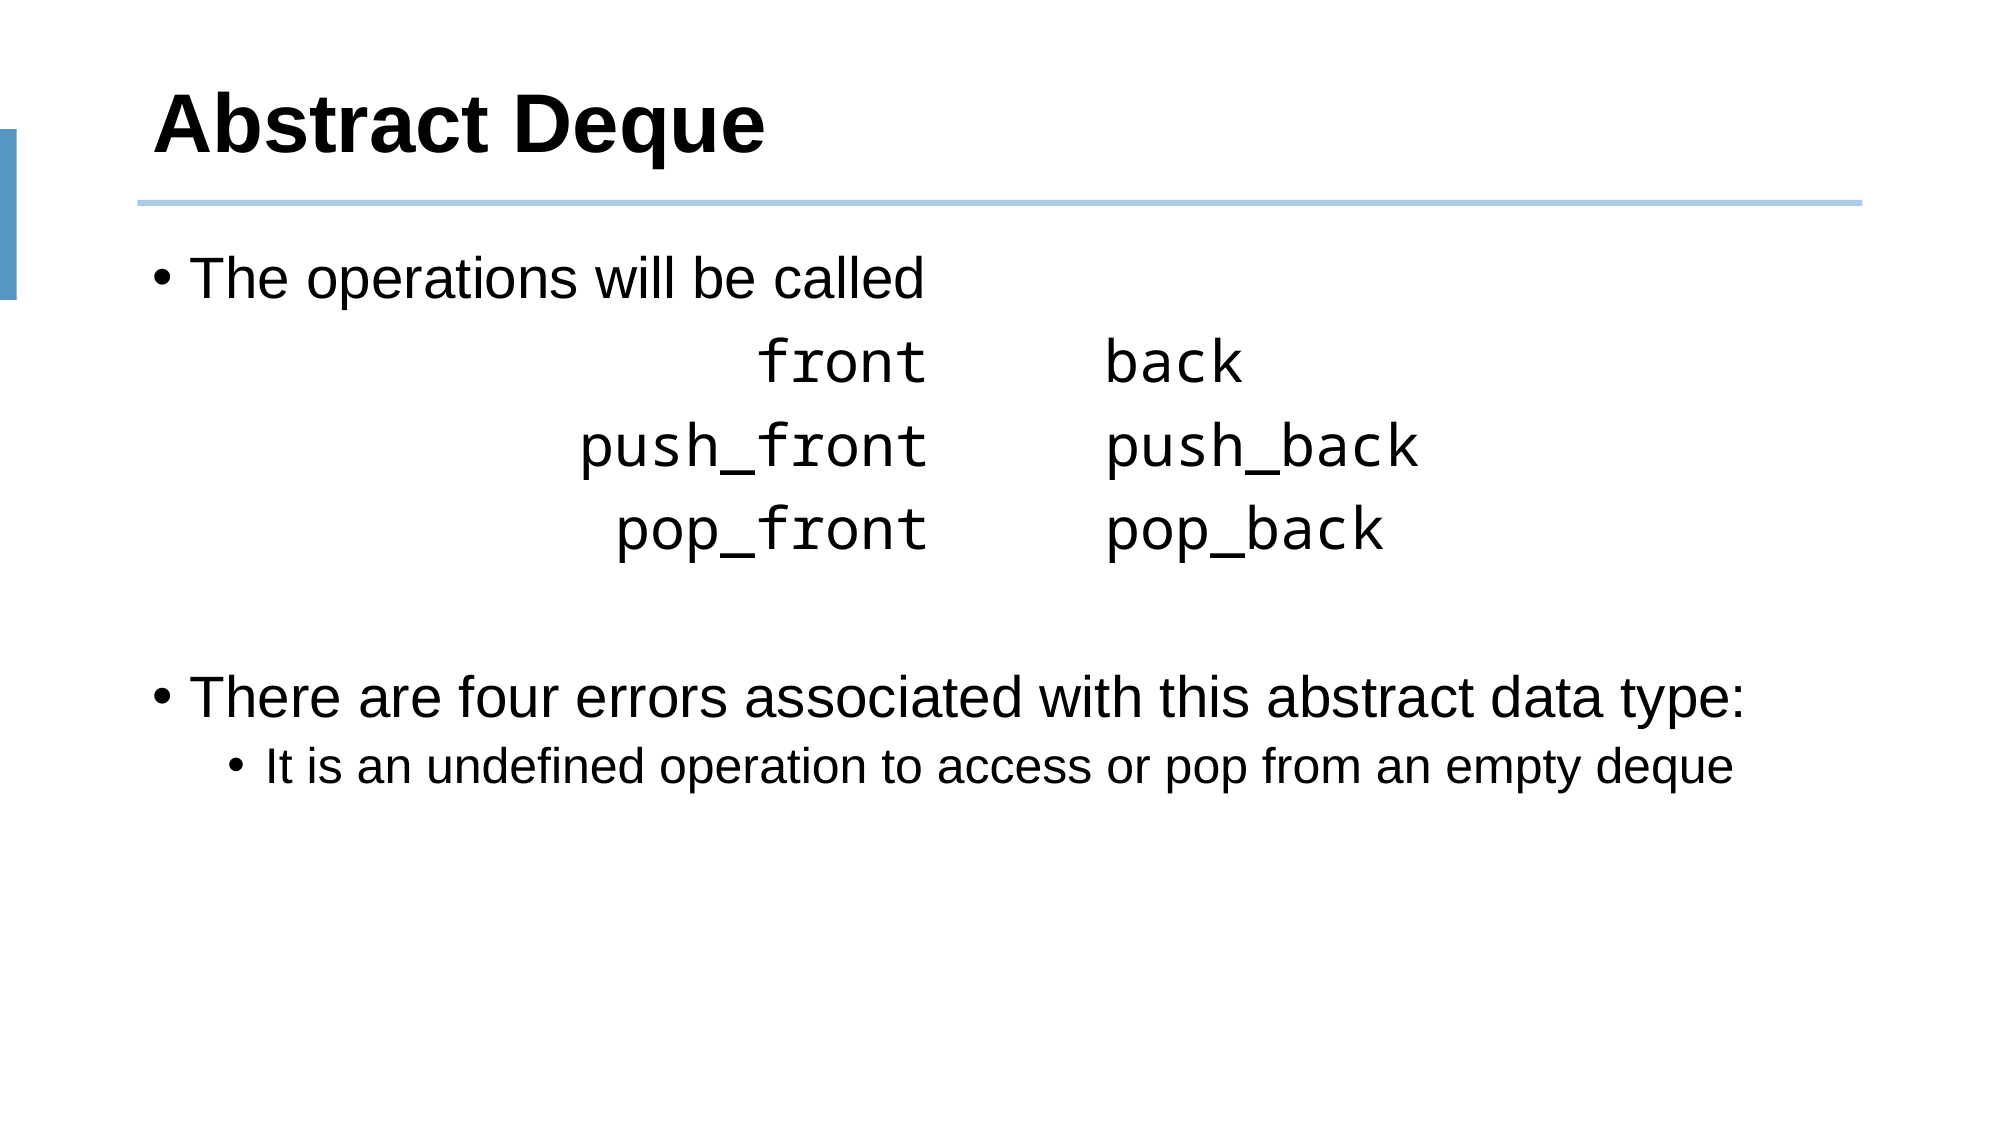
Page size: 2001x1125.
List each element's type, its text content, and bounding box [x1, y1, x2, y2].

list The operations will be called front back push_front push_back pop_front pop_back There are four errors associated with this abstract data type: It is an undefined operation to access or pop from an empty deque [137, 240, 1863, 1014]
title Abstract Deque [137, 42, 1863, 208]
